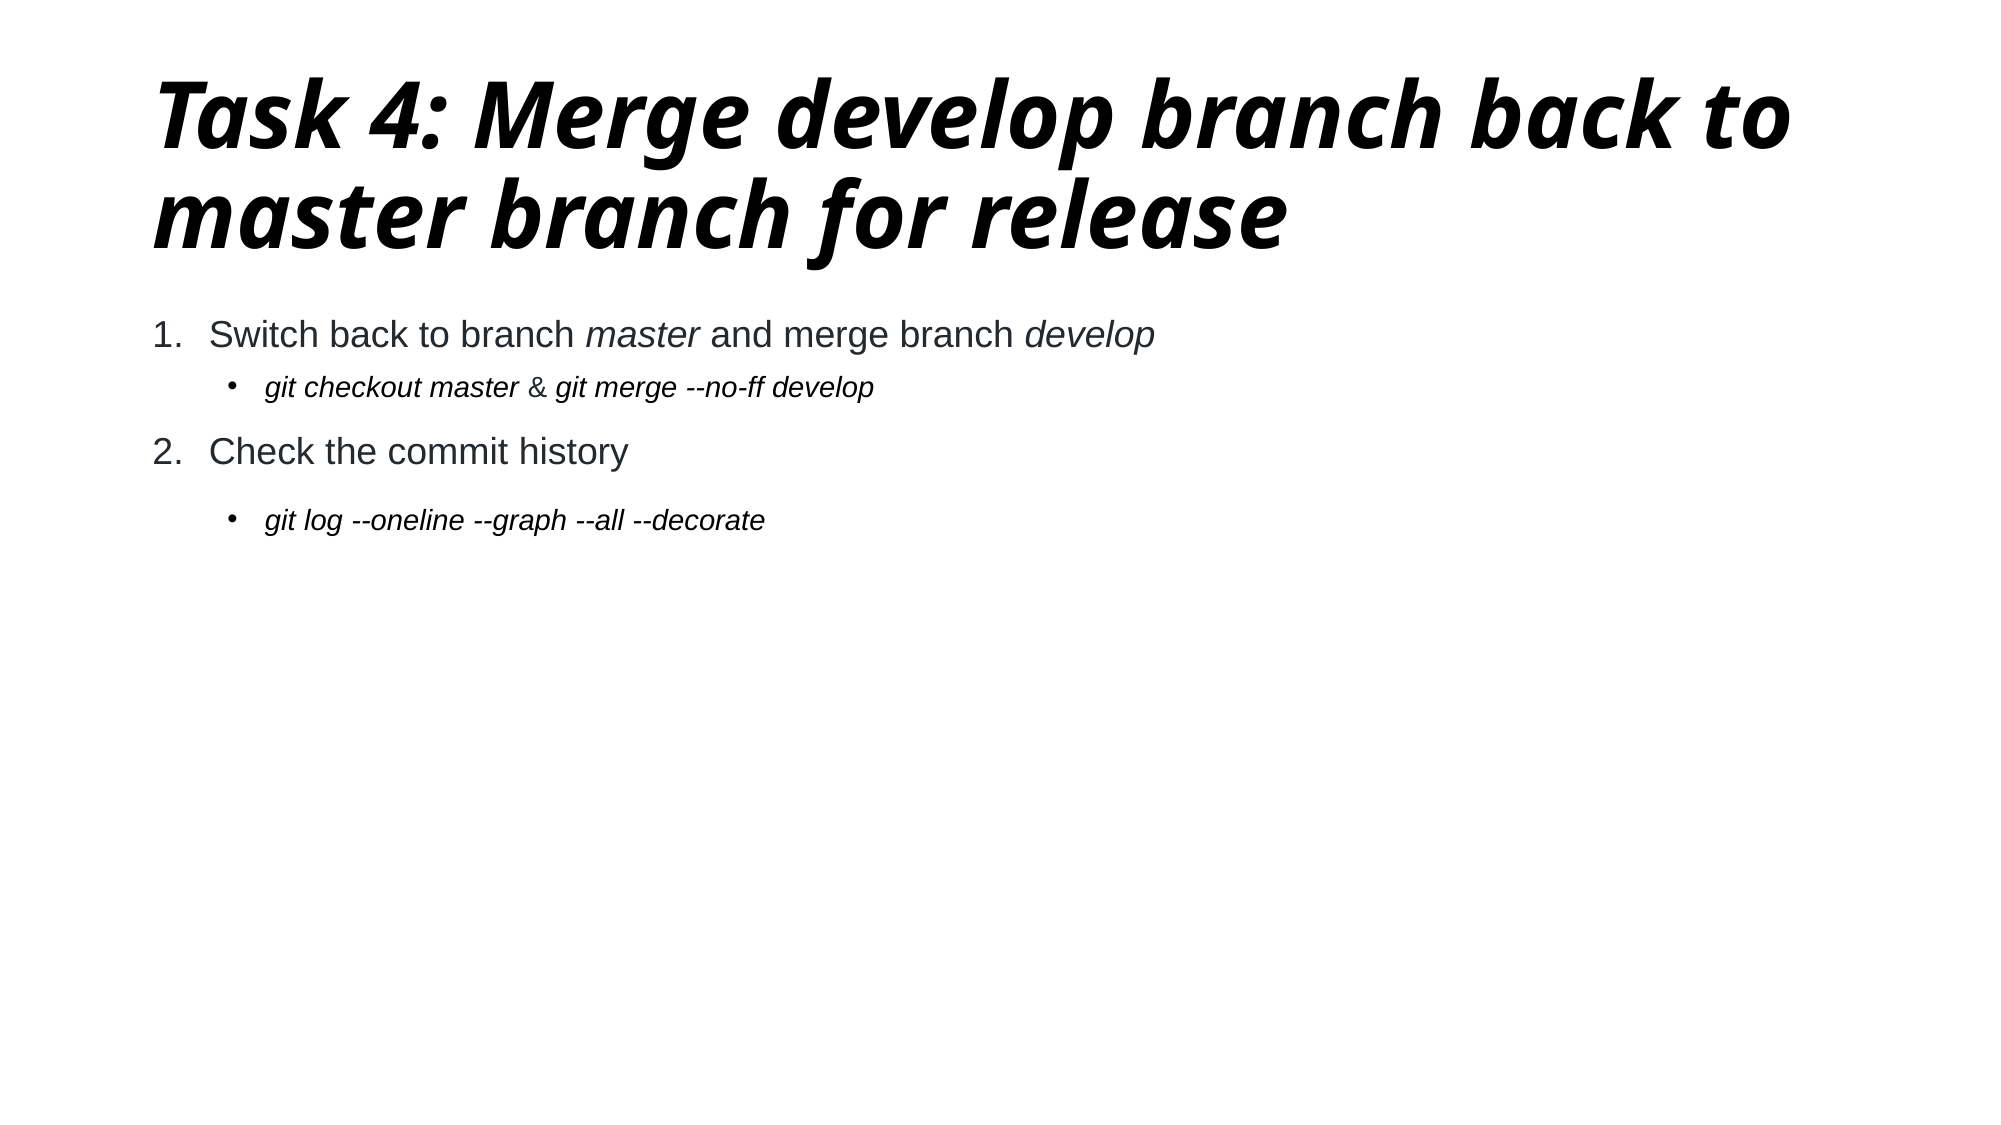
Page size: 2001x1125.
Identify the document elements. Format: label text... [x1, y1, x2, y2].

title Task 4: Merge develop branch back to master branch for release [137, 59, 1863, 278]
list Switch back to branch master and merge branch develop git checkout master & git merge --no-ff develop Check the commit history git log --oneline --graph --all --decorate [137, 299, 1863, 1014]
